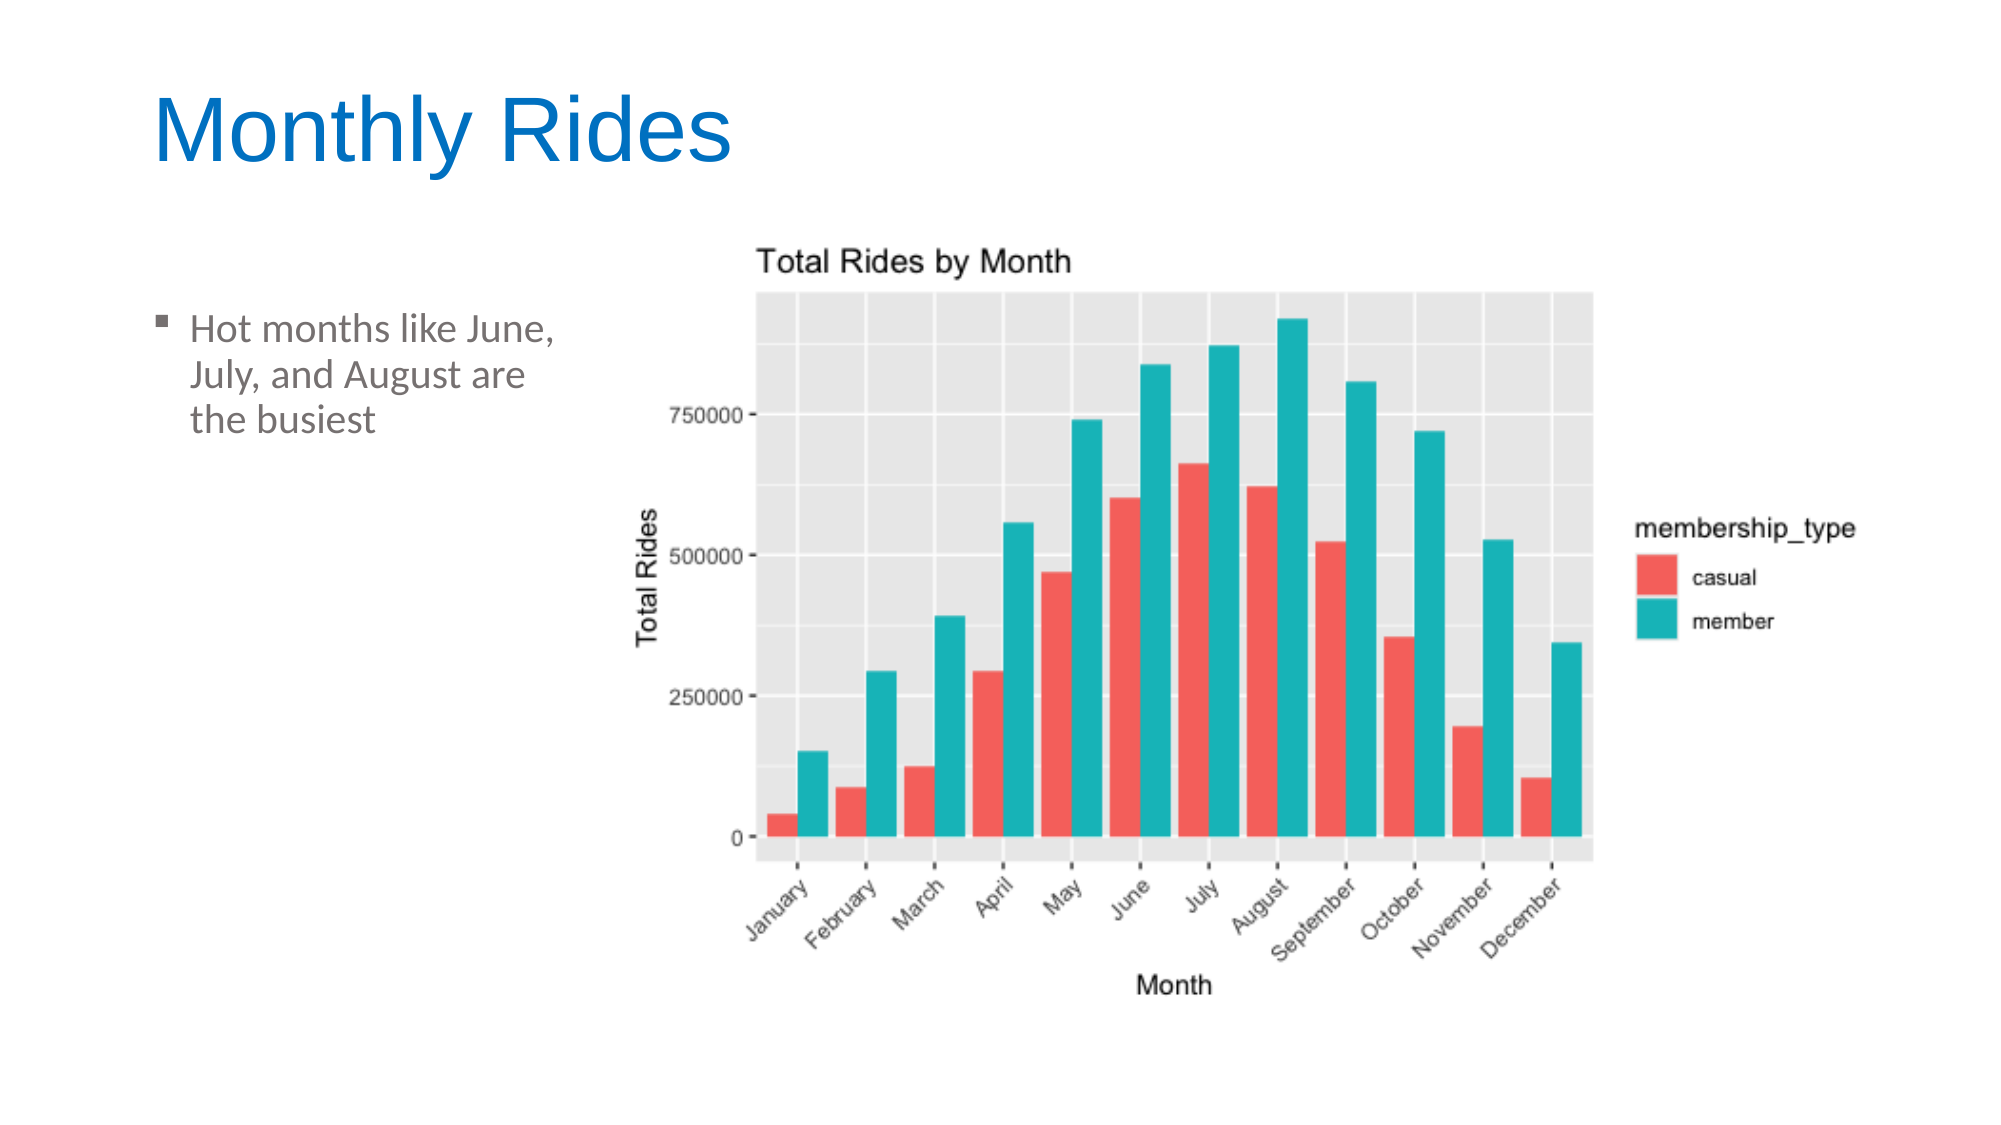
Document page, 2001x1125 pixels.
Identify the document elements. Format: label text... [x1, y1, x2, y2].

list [623, 235, 1885, 1014]
list Hot months like June, July, and August are the busiest [137, 299, 588, 497]
title Monthly Rides [137, 59, 1863, 204]
